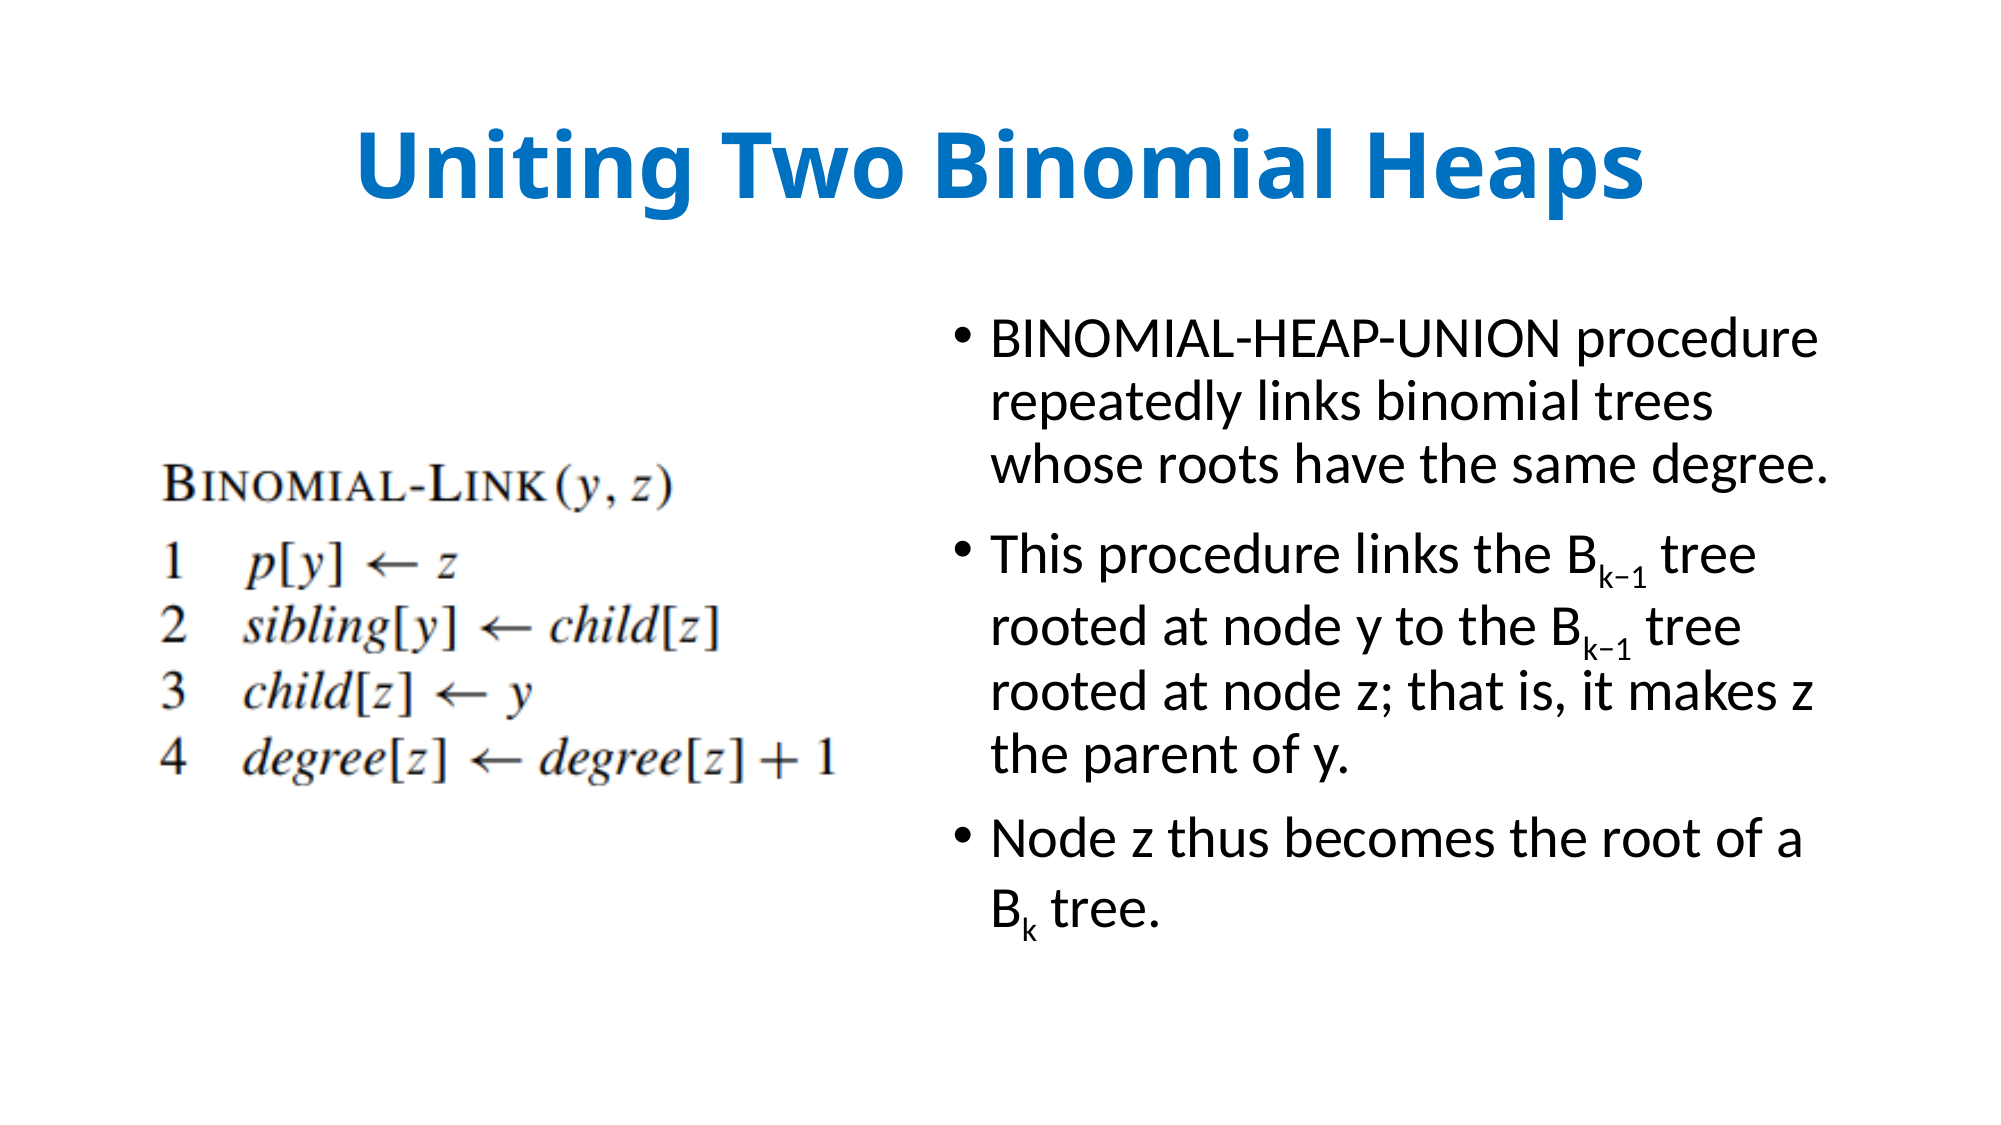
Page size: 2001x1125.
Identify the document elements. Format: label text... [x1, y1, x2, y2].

list BINOMIAL-HEAP-UNION procedure repeatedly links binomial trees whose roots have the same degree. This procedure links the Bk−1 tree rooted at node y to the Bk−1 tree rooted at node z; that is, it makes z the parent of y. Node z thus becomes the root of a Bk tree. [937, 299, 1863, 1014]
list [157, 449, 844, 800]
title Uniting Two Binomial Heaps [137, 59, 1863, 278]
